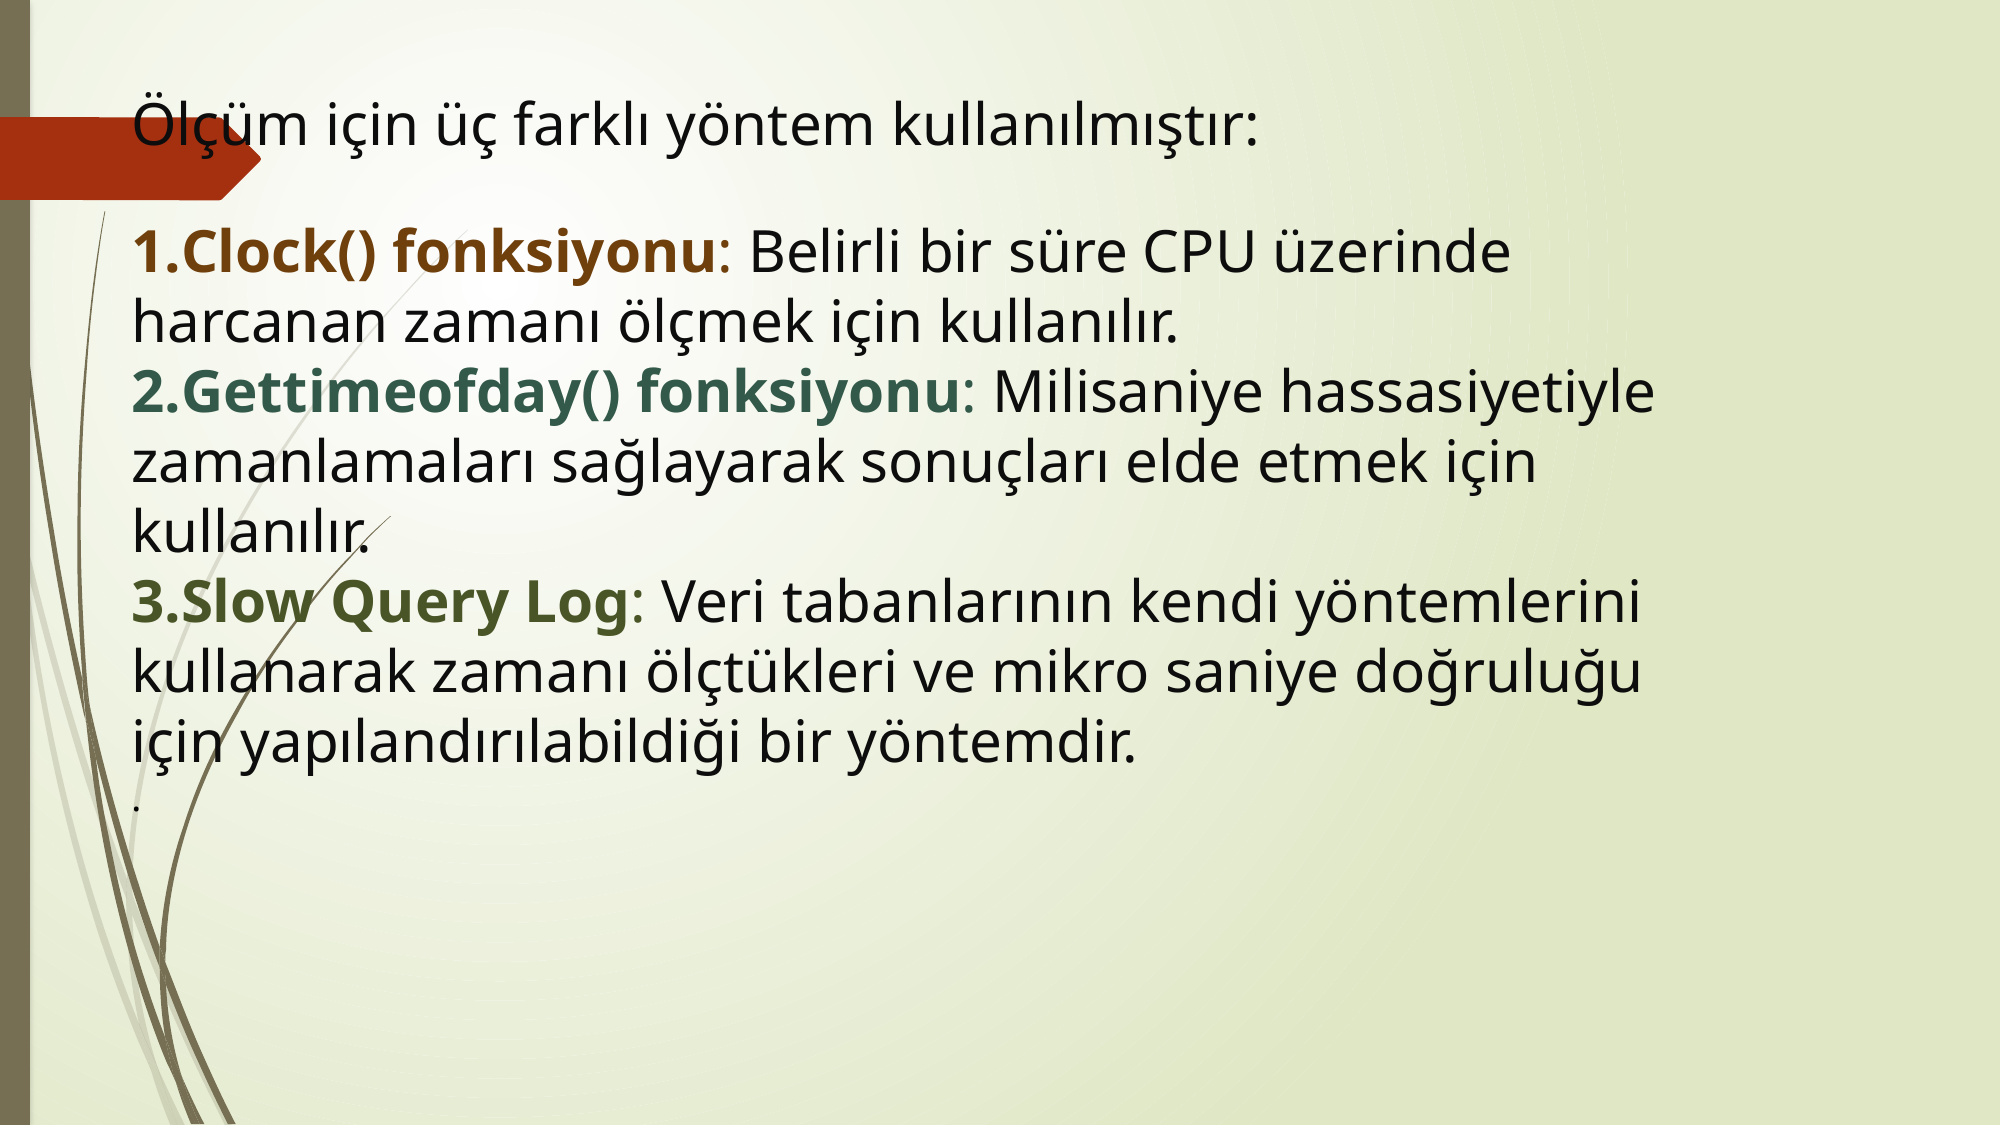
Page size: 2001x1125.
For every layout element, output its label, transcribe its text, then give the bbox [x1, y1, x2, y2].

text_box Clock() fonksiyonu: Belirli bir süre CPU üzerinde harcanan zamanı ölçmek için kullanılır. Gettimeofday() fonksiyonu: Milisaniye hassasiyetiyle zamanlamaları sağlayarak sonuçları elde etmek için kullanılır. Slow Query Log: Veri tabanlarının kendi yöntemlerini kullanarak zamanı ölçtükleri ve mikro saniye doğruluğu için yapılandırılabildiği bir yöntemdir. . [116, 206, 1697, 827]
text_box Ölçüm için üç farklı yöntem kullanılmıştır: [116, 80, 1360, 165]
